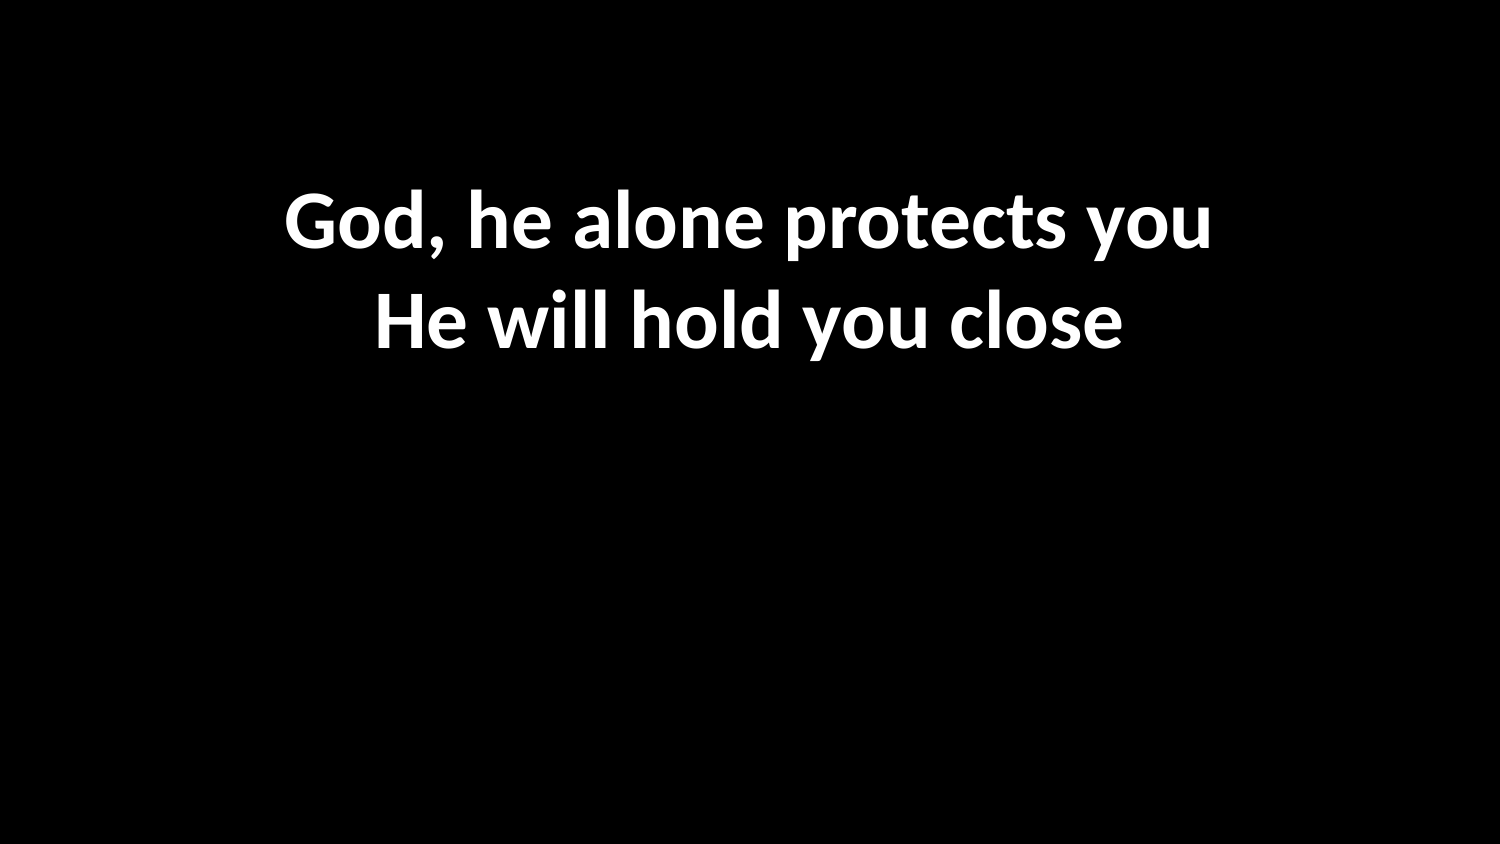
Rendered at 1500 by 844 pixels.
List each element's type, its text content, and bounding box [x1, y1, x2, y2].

list God, he alone protects you He will hold you close [0, 103, 1500, 370]
